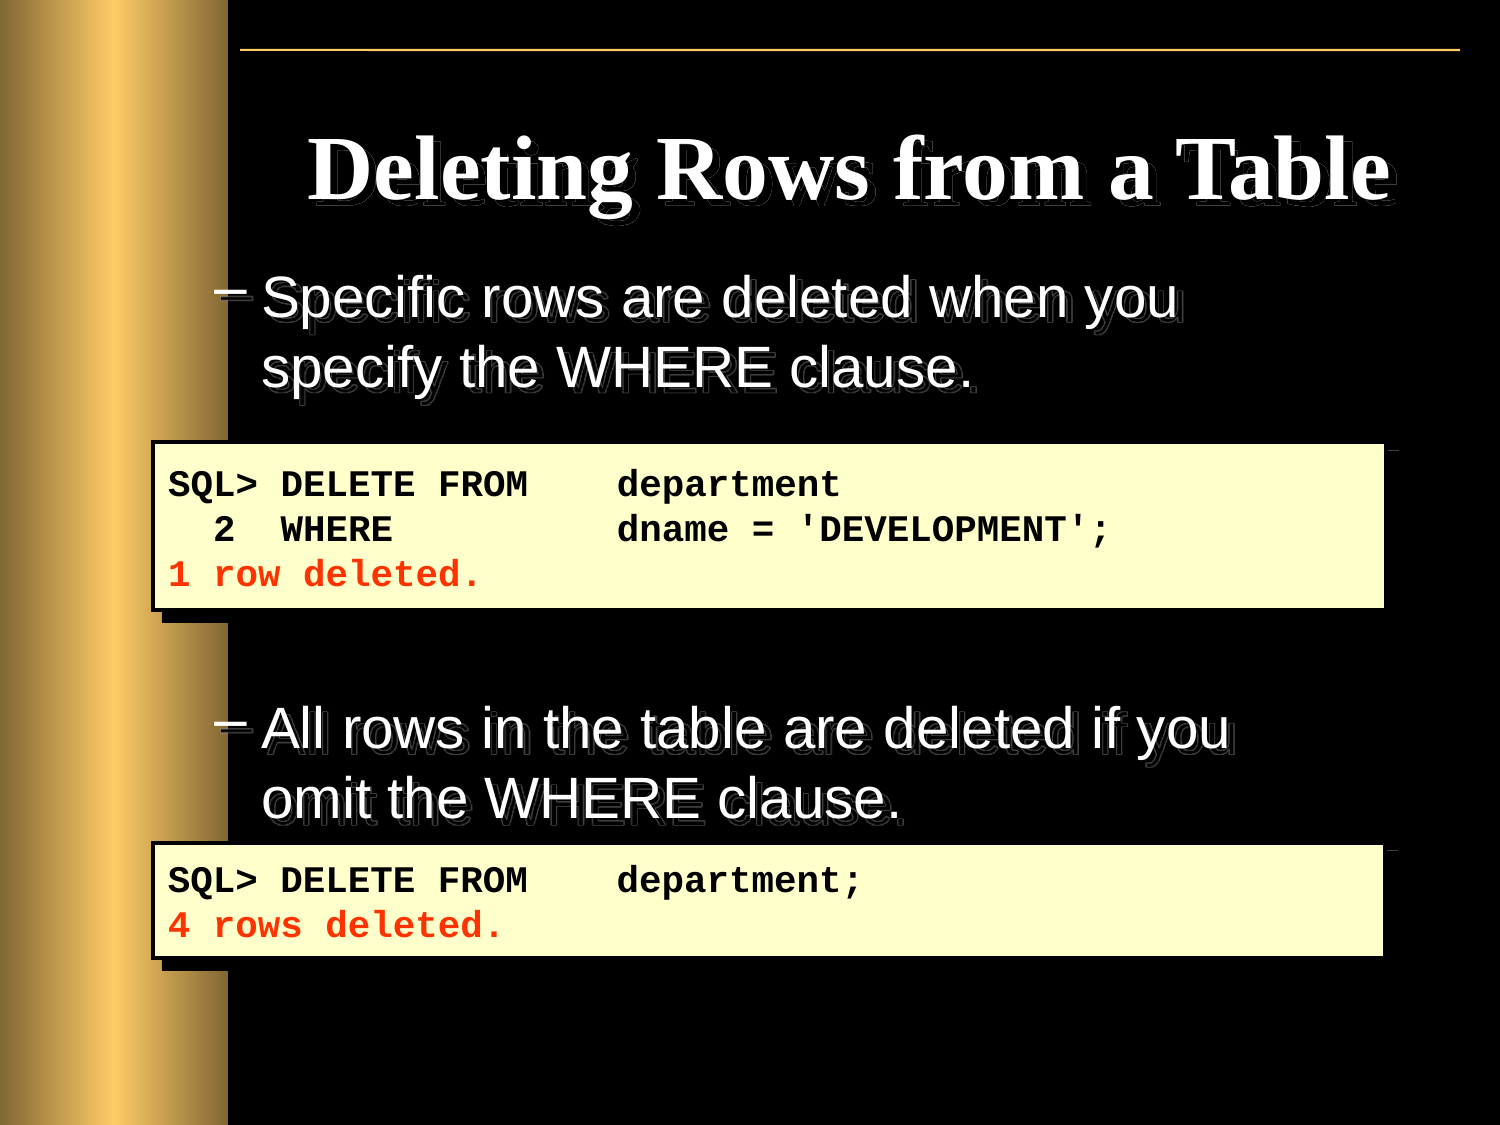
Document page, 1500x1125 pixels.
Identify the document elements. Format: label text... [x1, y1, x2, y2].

list Specific rows are deleted when you specify the WHERE clause. All rows in the table are deleted if you omit the WHERE clause. [123, 251, 1337, 905]
text_box SQL> DELETE FROM department; 4 rows deleted. [152, 842, 1386, 958]
text_box SQL> DELETE FROM department 2 WHERE dname = 'DEVELOPMENT'; 1 row deleted. [153, 442, 1387, 611]
title Deleting Rows from a Table [238, 99, 1462, 288]
